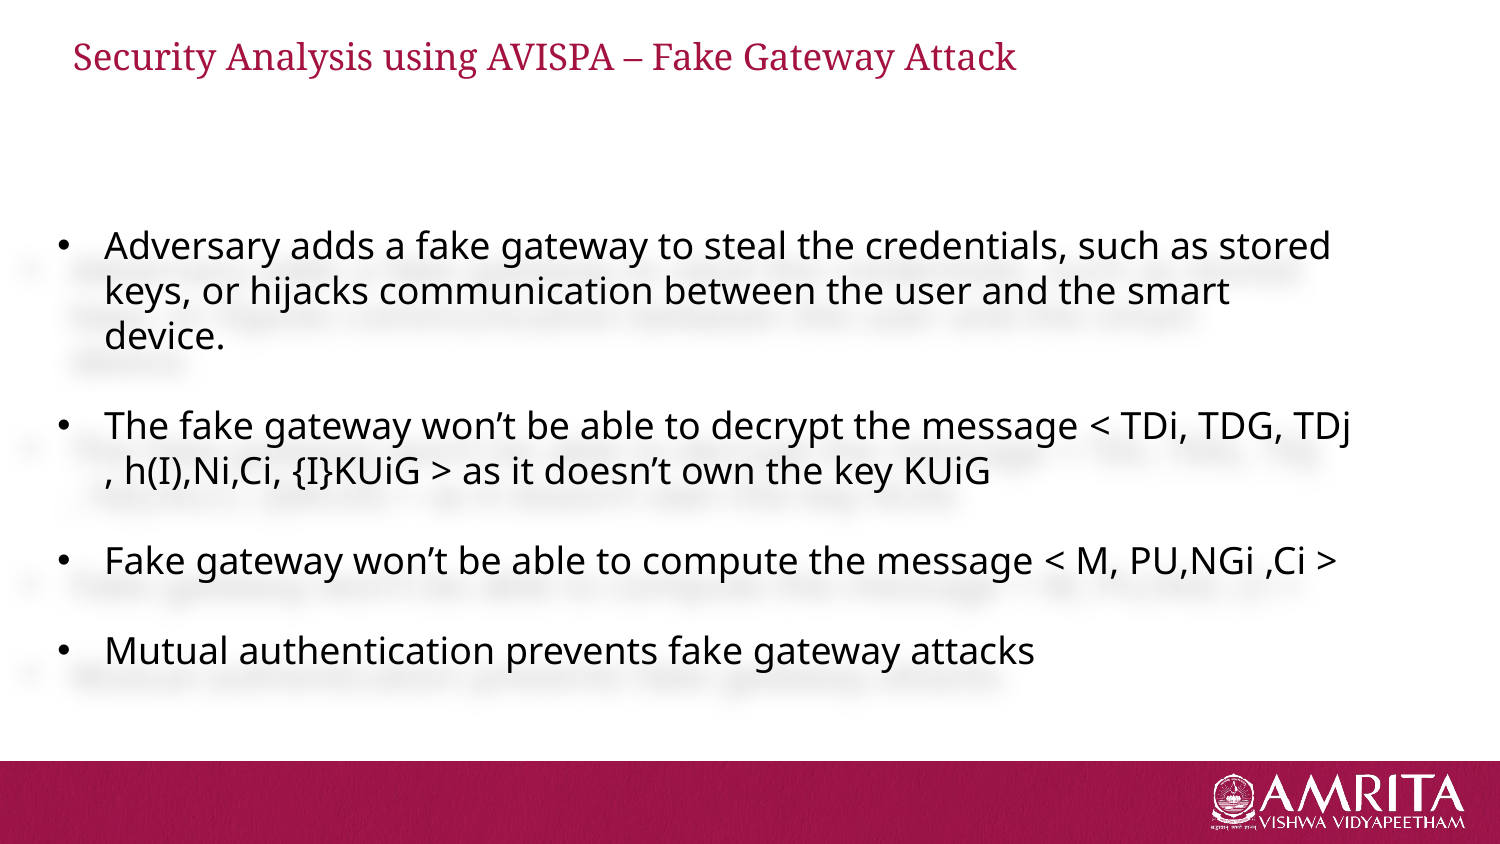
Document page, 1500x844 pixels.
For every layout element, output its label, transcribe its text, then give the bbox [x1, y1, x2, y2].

title Security Analysis using AVISPA – Fake Gateway Attack [61, 33, 1484, 85]
text_box Adversary adds a fake gateway to steal the credentials, such as stored keys, or hijacks communication between the user and the smart device. The fake gateway won’t be able to decrypt the message < TDi, TDG, TDj , h(I),Ni,Ci, {I}KUiG > as it doesn’t own the key KUiG Fake gateway won’t be able to compute the message < M, PU,NGi ,Ci > Mutual authentication prevents fake gateway attacks [42, 214, 1375, 680]
picture [0, 761, 1500, 844]
